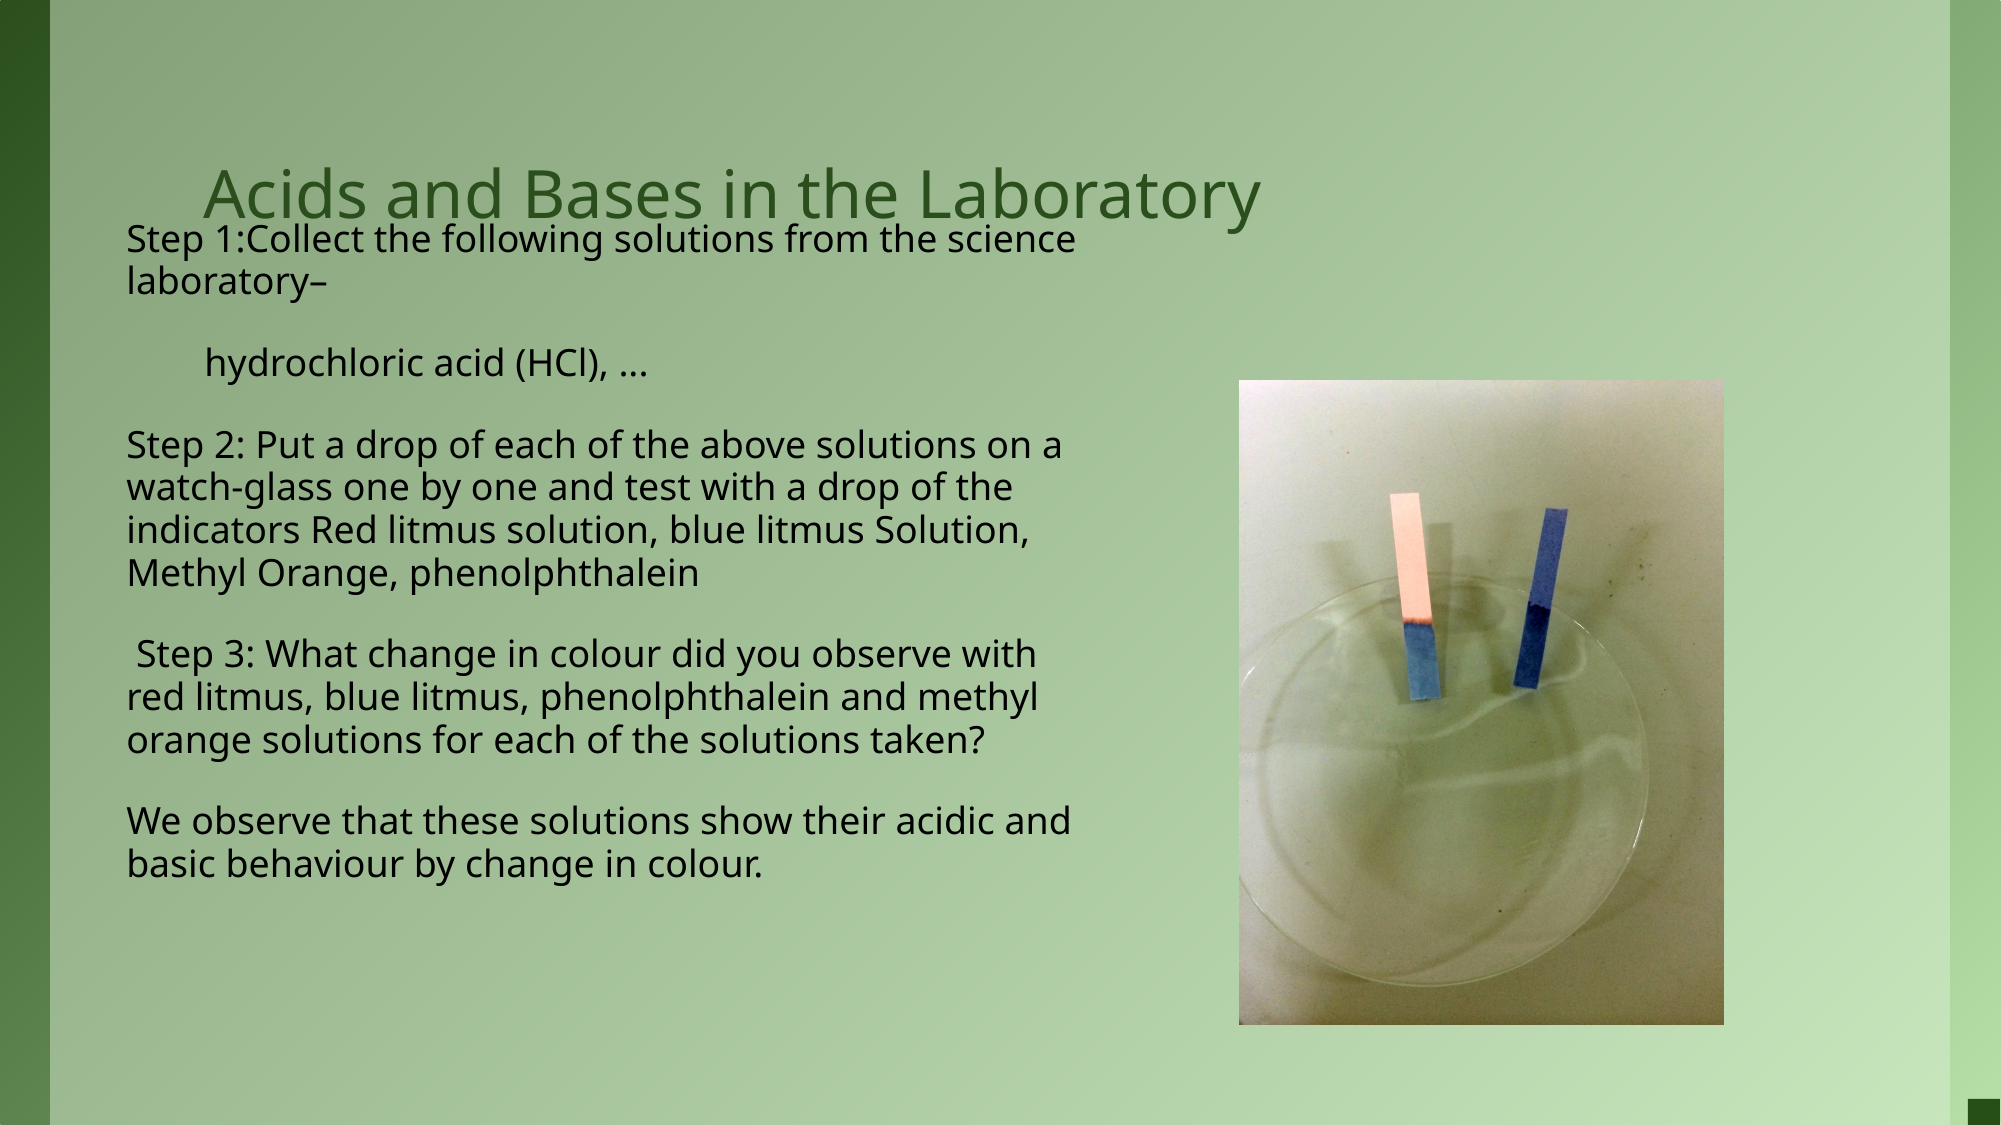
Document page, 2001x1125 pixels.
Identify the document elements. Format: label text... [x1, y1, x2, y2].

title Acids and Bases in the Laboratory [183, 12, 1850, 242]
picture [1239, 379, 1724, 1025]
list Step 1:Collect the following solutions from the science laboratory– hydrochloric acid (HCl), ... Step 2: Put a drop of each of the above solutions on a watch-glass one by one and test with a drop of the indicators Red litmus solution, blue litmus Solution, Methyl Orange, phenolphthalein Step 3: What change in colour did you observe with red litmus, blue litmus, phenolphthalein and methyl orange solutions for each of the solutions taken? We observe that these solutions show their acidic and basic behaviour by change in colour. [106, 208, 1099, 1025]
text_box [1967, 1098, 2000, 1125]
